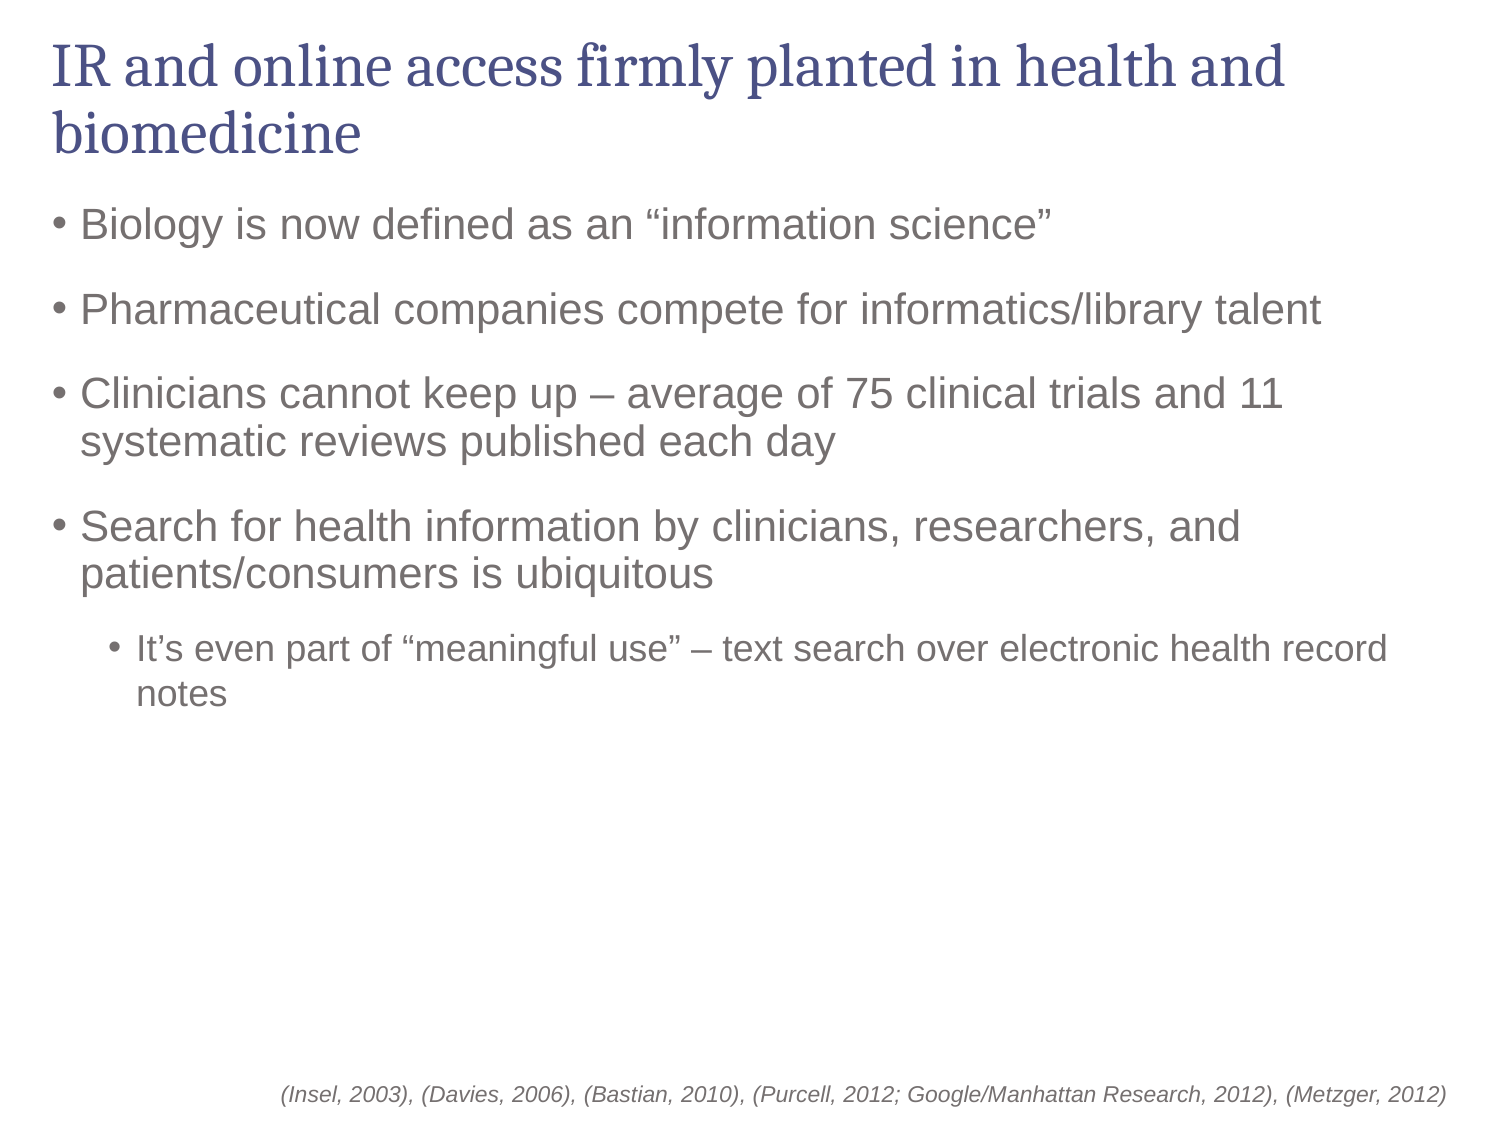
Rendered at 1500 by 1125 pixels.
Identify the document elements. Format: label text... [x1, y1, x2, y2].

list (Insel, 2003), (Davies, 2006), (Bastian, 2010), (Purcell, 2012; Google/Manhattan Research, 2012), (Metzger, 2012) [99, 1075, 1464, 1113]
title IR and online access firmly planted in health and biomedicine [36, 25, 1464, 175]
list Biology is now defined as an “information science” Pharmaceutical companies compete for informatics/library talent Clinicians cannot keep up – average of 75 clinical trials and 11 systematic reviews published each day Search for health information by clinicians, researchers, and patients/consumers is ubiquitous It’s even part of “meaningful use” – text search over electronic health record notes [36, 194, 1464, 1057]
